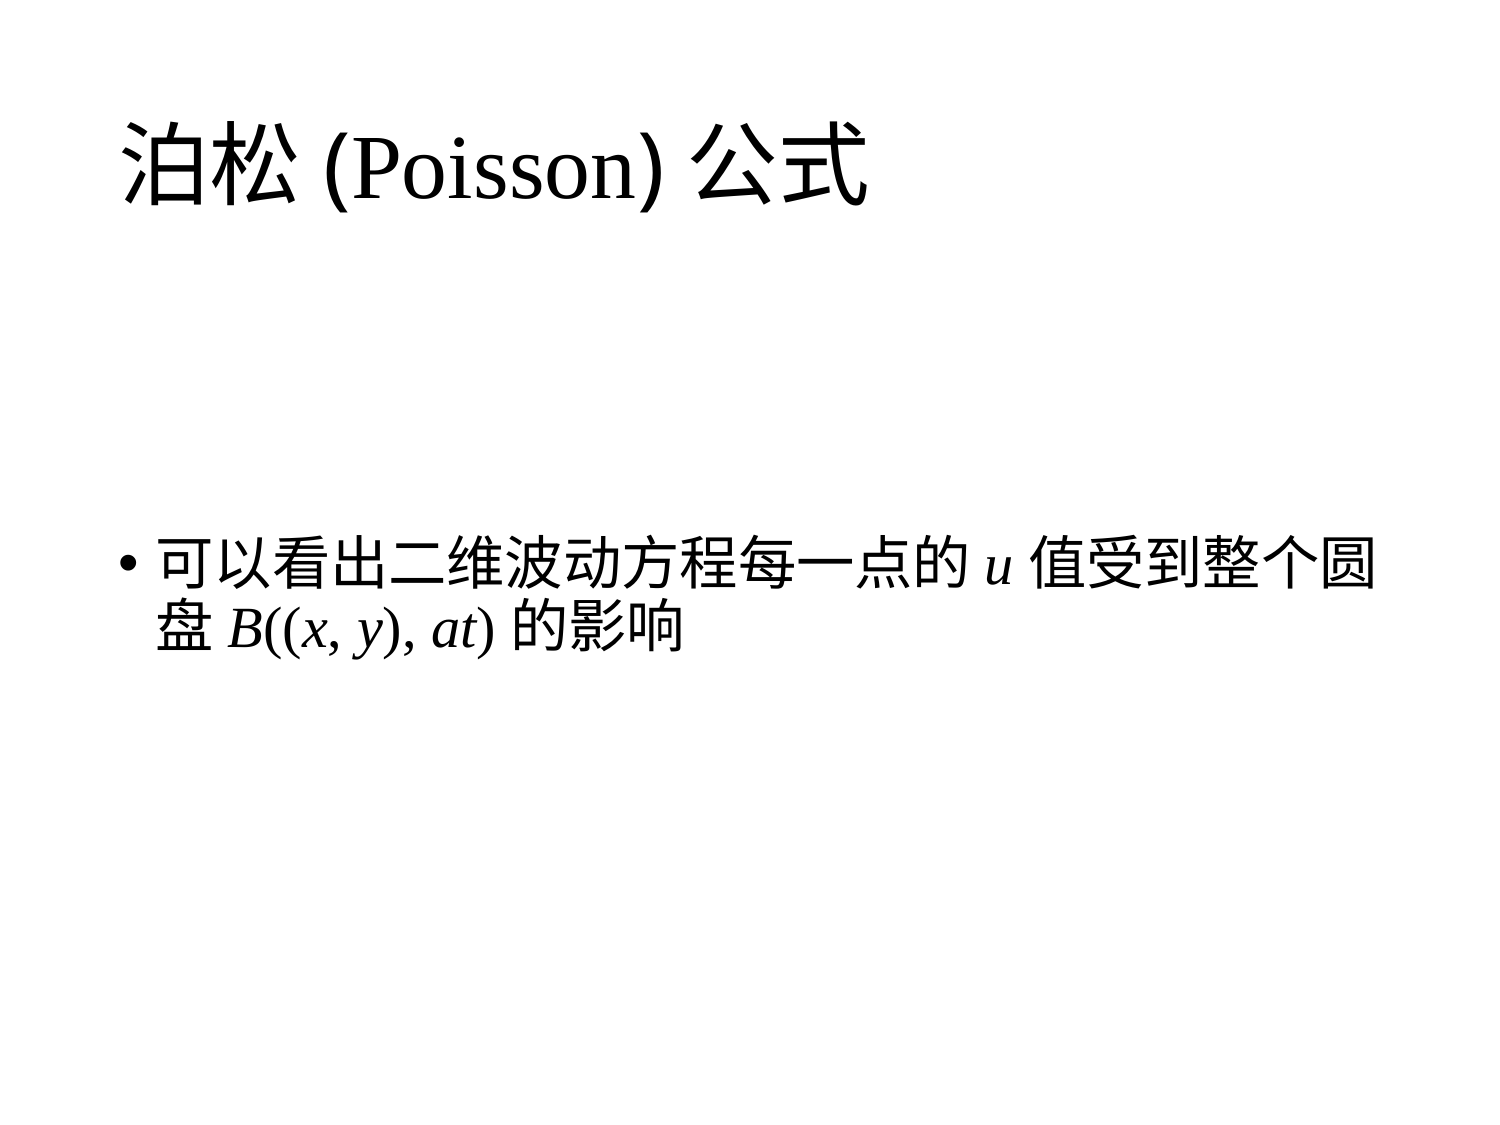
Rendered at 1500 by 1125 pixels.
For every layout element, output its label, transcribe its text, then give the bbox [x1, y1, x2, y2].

title 泊松(Poisson)公式 [103, 59, 1397, 278]
